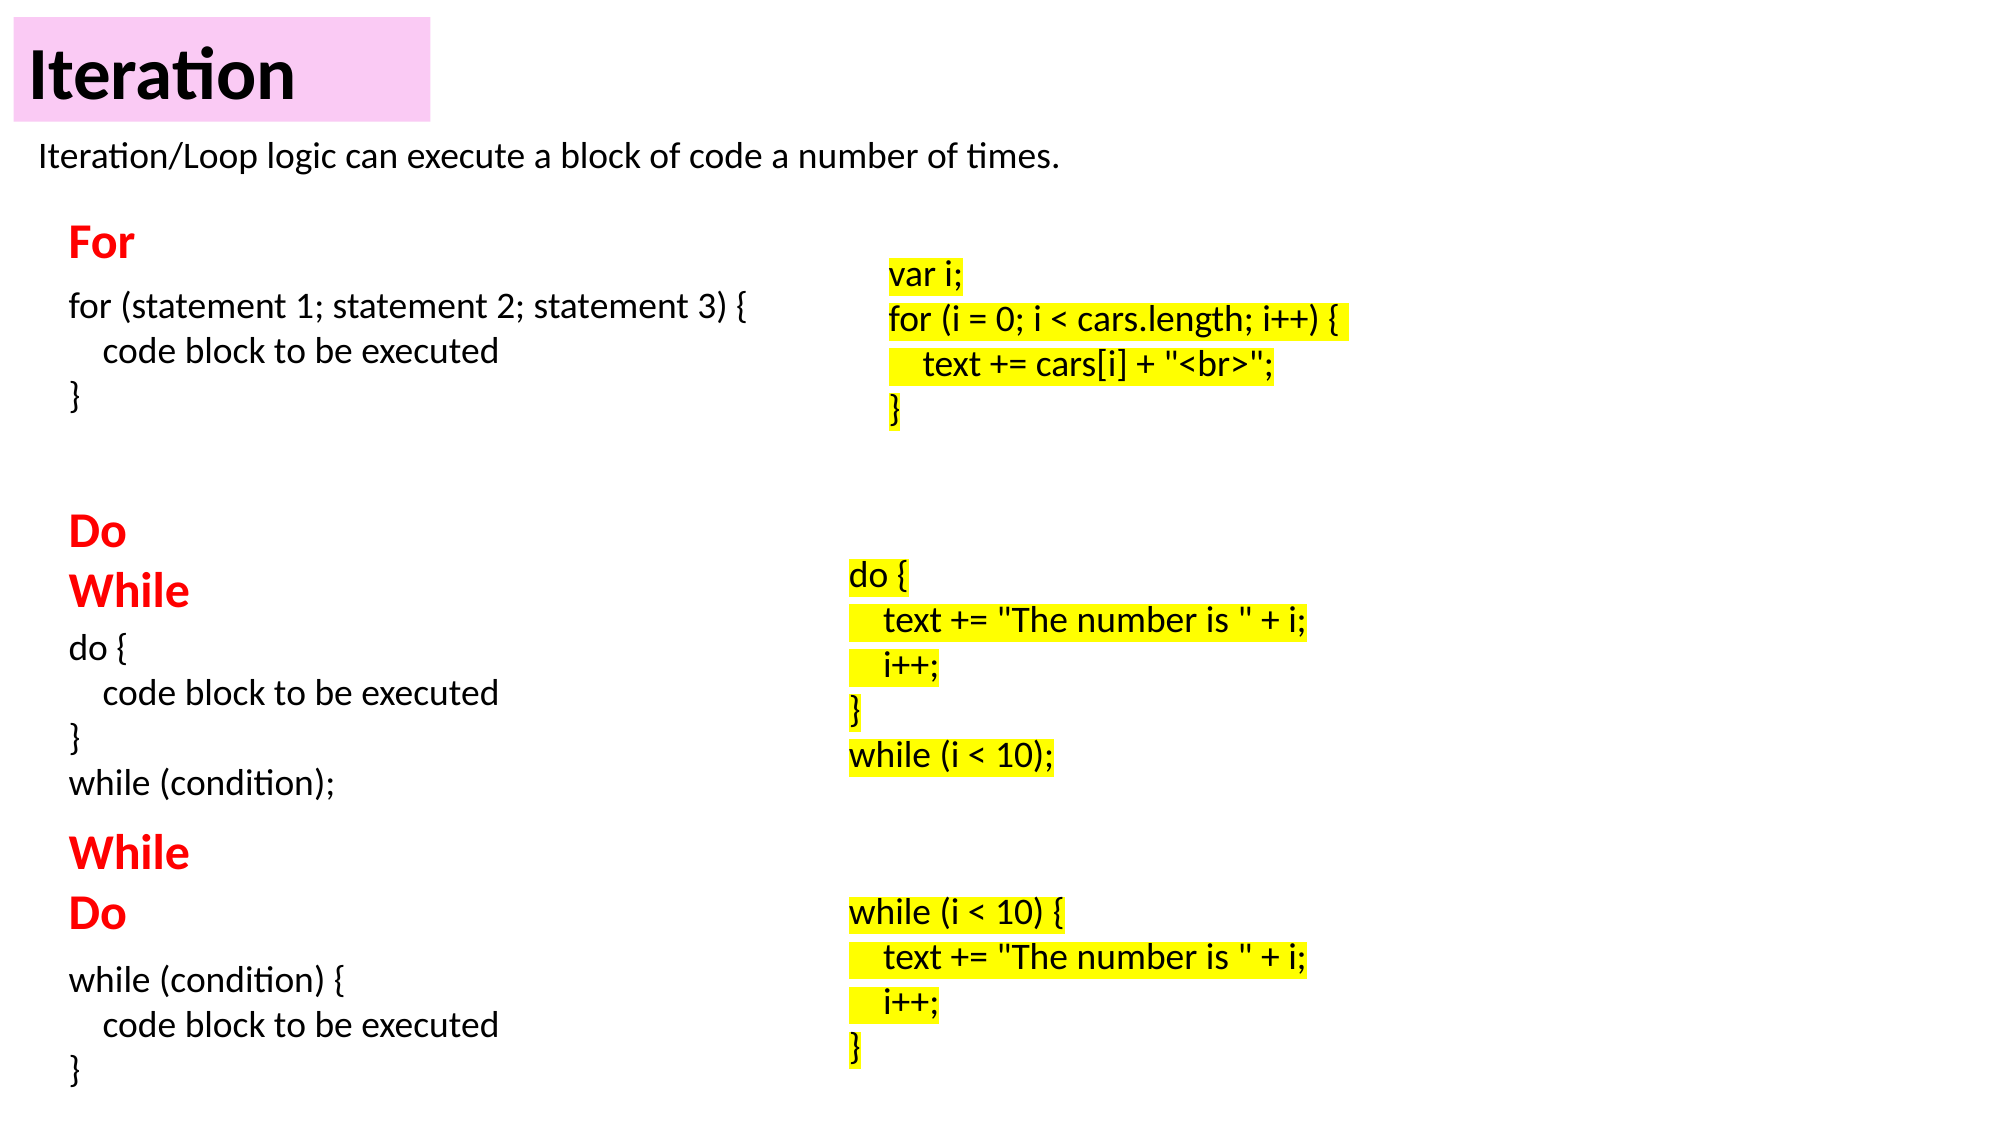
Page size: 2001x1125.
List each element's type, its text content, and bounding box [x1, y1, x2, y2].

text_box while (condition) { code block to be executed } [53, 948, 1054, 1098]
text_box do { text += "The number is " + i; i++; } while (i < 10); [834, 542, 1835, 782]
text_box var i; for (i = 0; i < cars.length; i++) { text += cars[i] + "<br>"; } [873, 241, 1424, 437]
text_box For [53, 201, 224, 273]
text_box for (statement 1; statement 2; statement 3) { code block to be executed } [53, 273, 835, 424]
text_box Iteration/Loop logic can execute a block of code a number of times. [23, 123, 1077, 184]
text_box Iteration [13, 17, 431, 122]
text_box do { code block to be executed } while (condition); [53, 616, 598, 811]
text_box While Do [53, 811, 224, 947]
text_box Do While [53, 490, 224, 616]
text_box while (i < 10) { text += "The number is " + i; i++; } [834, 879, 1835, 1075]
